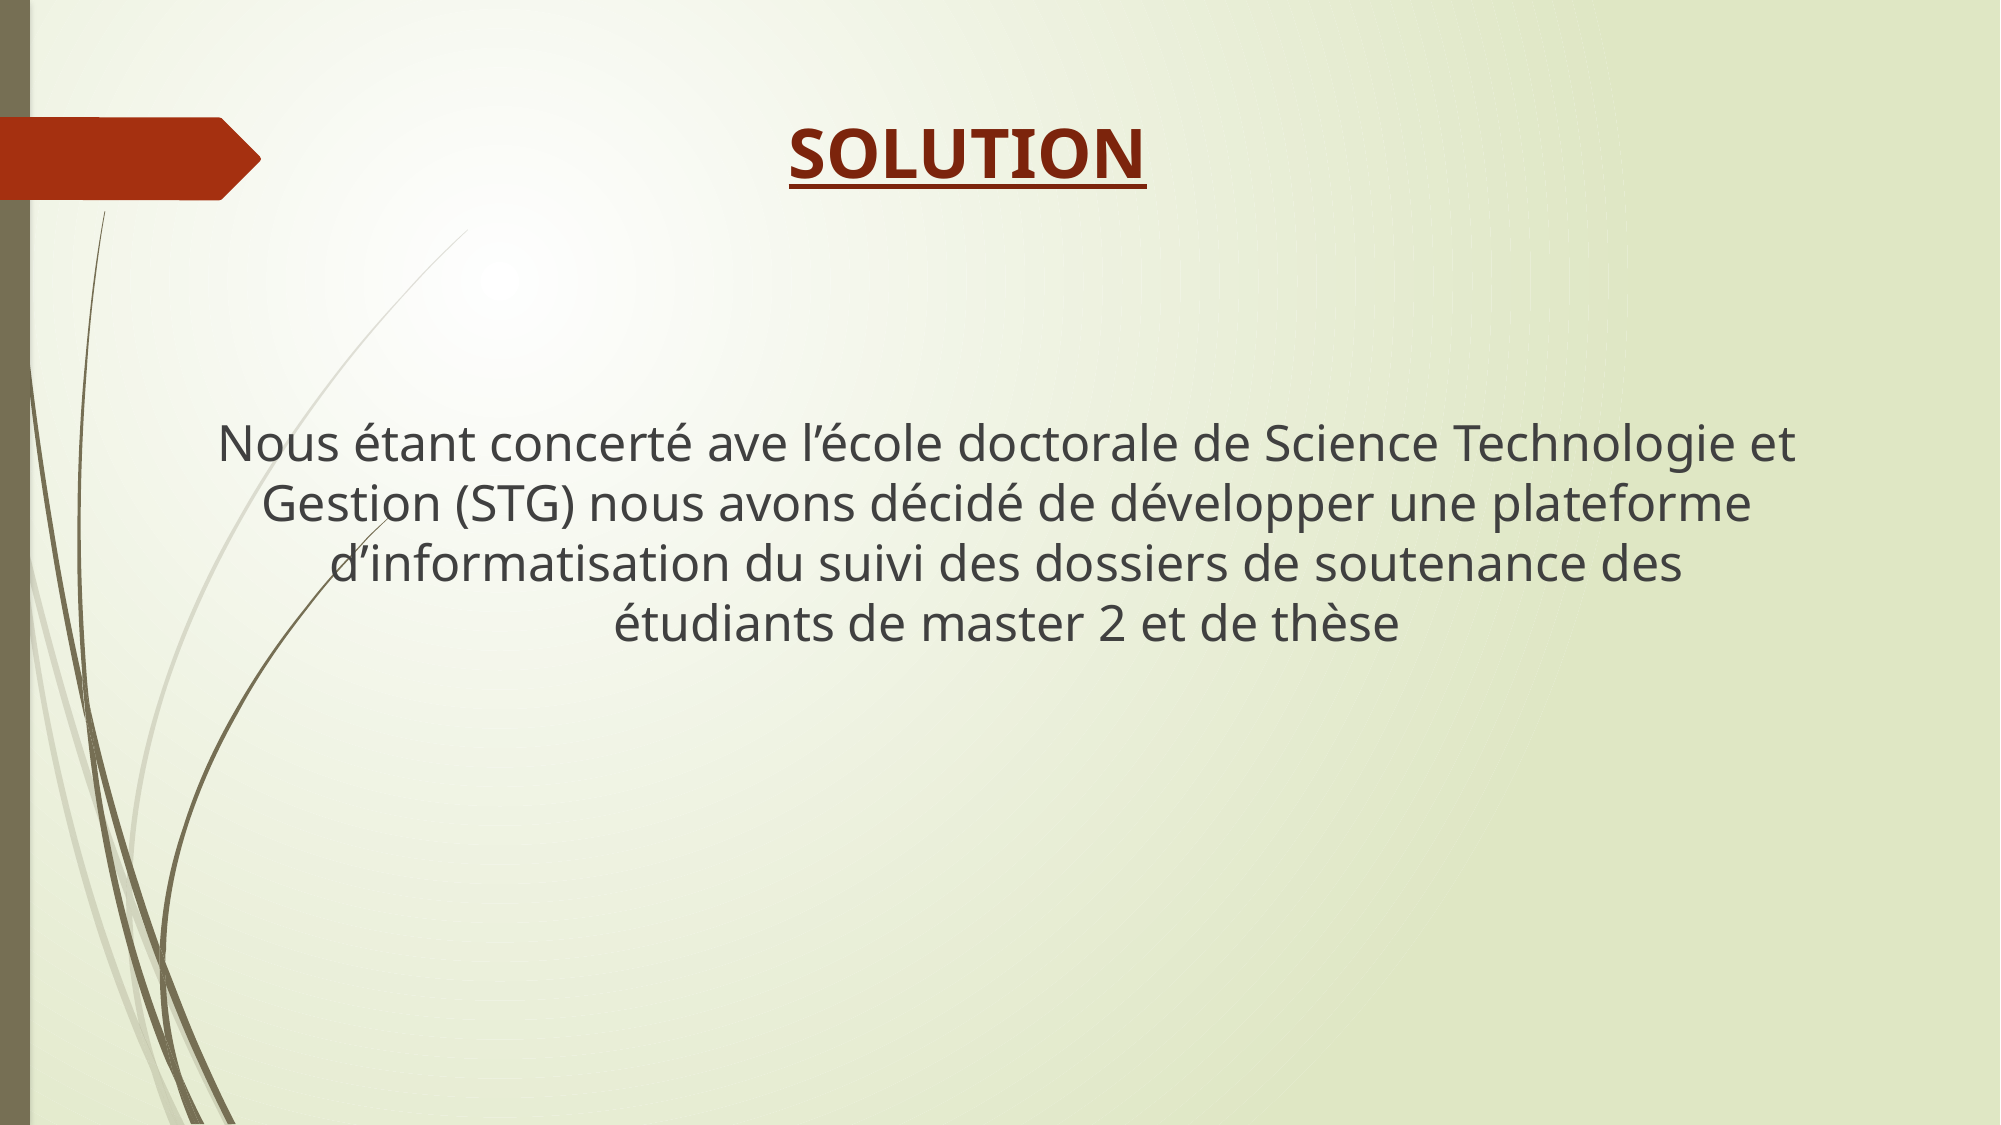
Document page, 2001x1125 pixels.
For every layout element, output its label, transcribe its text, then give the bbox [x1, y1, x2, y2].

title SOLUTION [269, 102, 1667, 313]
list Nous étant concerté ave l’école doctorale de Science Technologie et Gestion (STG) nous avons décidé de développer une plateforme d’informatisation du suivi des dossiers de soutenance des étudiants de master 2 et de thèse [201, 407, 1814, 660]
